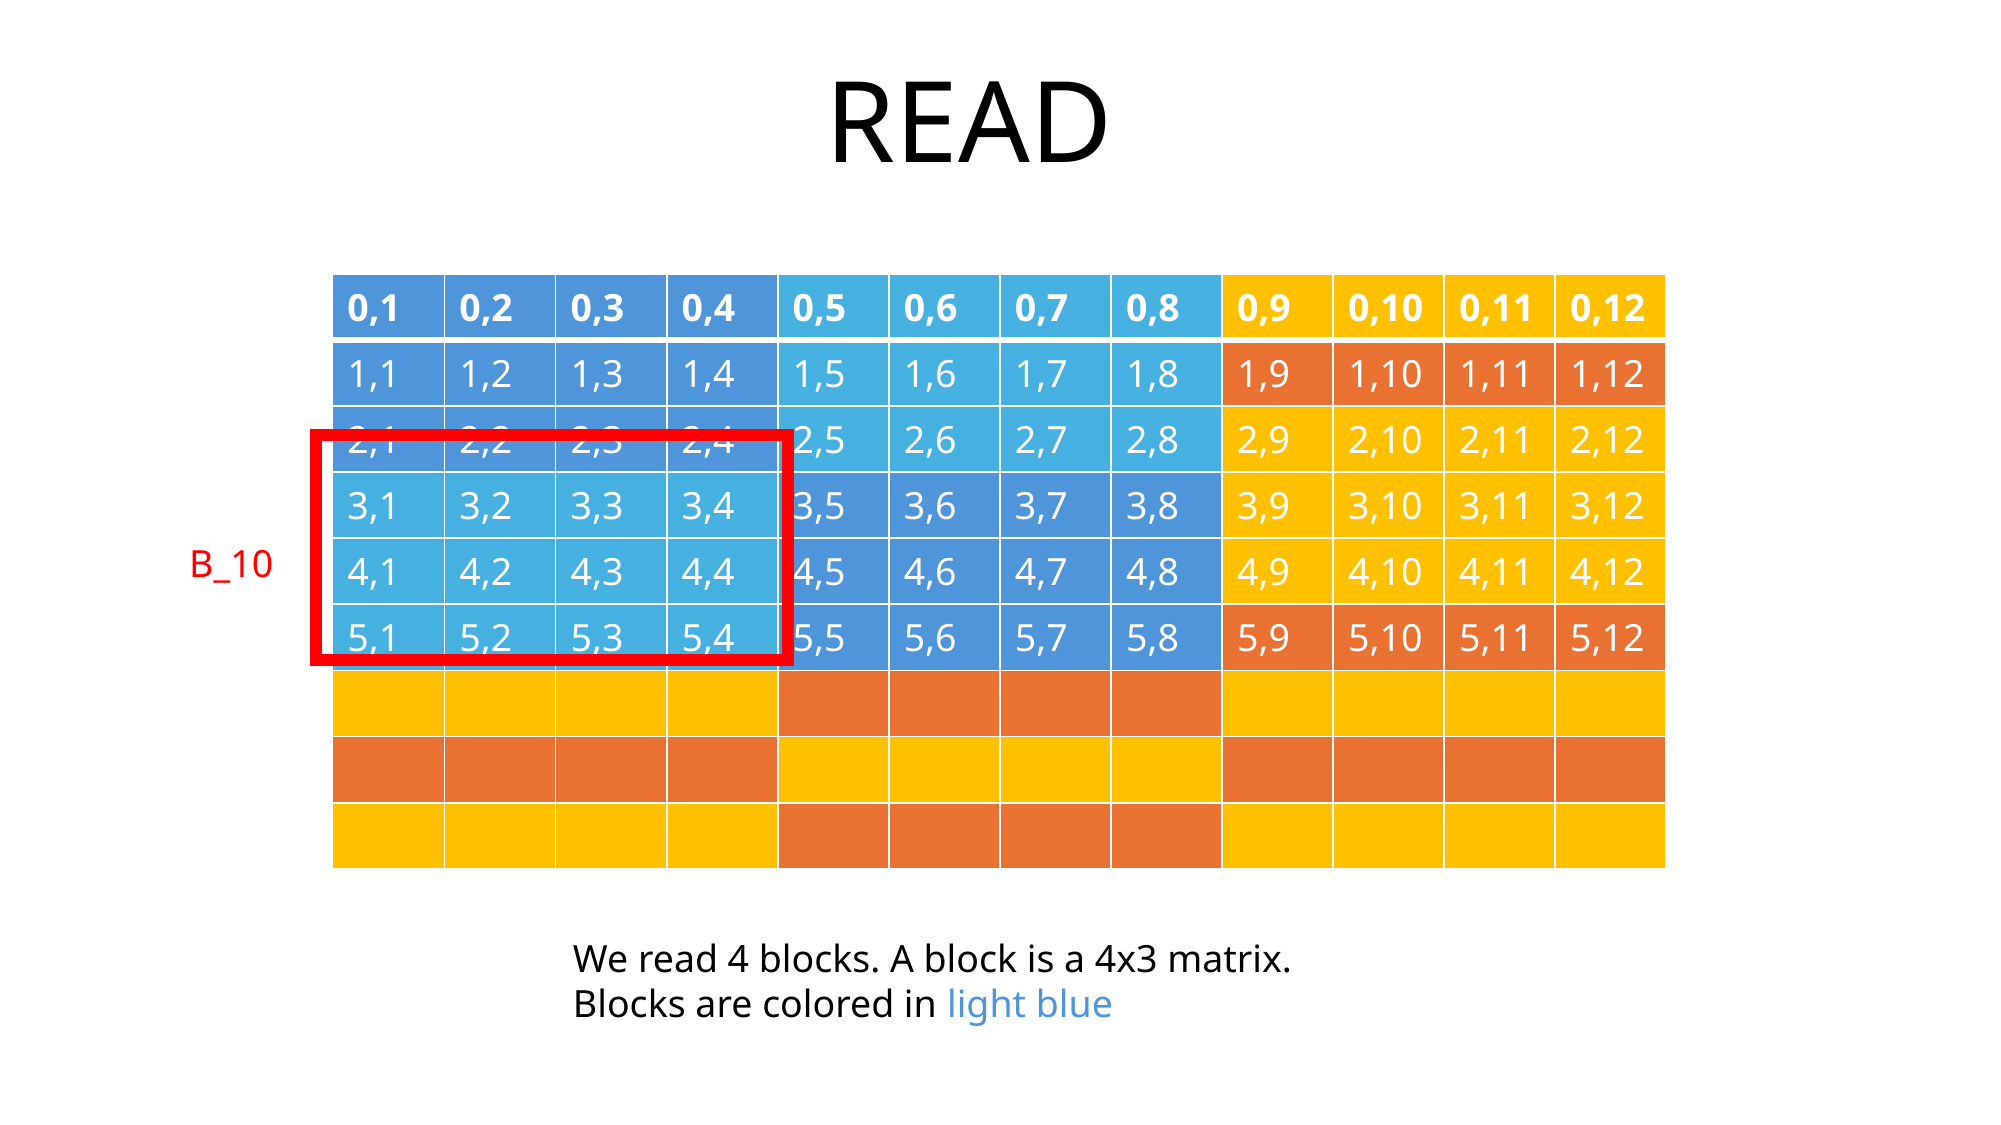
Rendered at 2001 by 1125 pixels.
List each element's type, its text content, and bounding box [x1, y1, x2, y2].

table_cell [890, 671, 999, 736]
table_cell 5,5 [779, 605, 888, 670]
table_cell 2,5 [779, 407, 888, 471]
table_cell [779, 671, 888, 736]
table_header 0,7 [1001, 275, 1110, 337]
table_cell [1556, 737, 1665, 802]
table_cell [1223, 737, 1332, 802]
table_cell 4,8 [1112, 539, 1221, 603]
table_cell 2,6 [890, 407, 999, 471]
text_box B_10 [174, 532, 289, 592]
table_cell 2,9 [1223, 407, 1332, 471]
table_cell [668, 804, 777, 868]
table_cell 2,12 [1556, 407, 1665, 471]
table_cell [333, 804, 444, 868]
table_cell 3,7 [1001, 473, 1110, 537]
table_cell 4,5 [790, 539, 888, 603]
table_cell [1556, 671, 1665, 736]
table_cell 4,11 [1445, 539, 1554, 603]
table_cell [779, 804, 888, 868]
table_header 0,2 [445, 275, 555, 337]
table_cell 1,11 [1445, 343, 1554, 405]
table_cell 5,9 [1223, 605, 1332, 670]
table_cell [890, 804, 999, 868]
table_cell [445, 804, 555, 868]
table_cell 2,1 [333, 407, 444, 434]
table_cell [1001, 737, 1110, 802]
table_cell [1445, 804, 1554, 868]
table_cell 5,2 [445, 662, 555, 670]
table_cell [1334, 671, 1443, 736]
table_cell 4,9 [1223, 539, 1332, 603]
table_cell [1334, 737, 1443, 802]
table_cell 3,5 [790, 473, 888, 537]
table_cell 5,3 [556, 662, 666, 670]
table_header 0,1 [333, 275, 444, 337]
table_cell 2,3 [556, 407, 666, 434]
table_cell [445, 737, 555, 802]
table_cell [1112, 671, 1221, 736]
table_cell 5,1 [333, 662, 444, 670]
table_cell 3,12 [1556, 473, 1665, 537]
table_cell [1223, 671, 1332, 736]
table_cell 2,11 [1445, 407, 1554, 471]
table_header 0,5 [779, 275, 888, 337]
table_cell 1,4 [668, 343, 777, 405]
table_cell [779, 737, 888, 802]
table_cell [1001, 804, 1110, 868]
table_cell 1,5 [779, 343, 888, 405]
table_cell 3,9 [1223, 473, 1332, 537]
table_cell 1,8 [1112, 343, 1221, 405]
table_cell 1,7 [1001, 343, 1110, 405]
table_header 0,6 [890, 275, 999, 337]
text_box READ [810, 42, 1128, 193]
table_cell [1223, 804, 1332, 868]
table_cell 3,11 [1445, 473, 1554, 537]
table_cell [668, 671, 777, 736]
table_header 0,8 [1112, 275, 1221, 337]
table_cell 3,8 [1112, 473, 1221, 537]
table_cell [333, 737, 444, 802]
table_cell 5,7 [1001, 605, 1110, 670]
table_cell 2,8 [1112, 407, 1221, 471]
text_box We read 4 blocks. A block is a 4x3 matrix. Blocks are colored in light blue [558, 927, 1308, 1033]
text_box [315, 434, 790, 662]
table_cell [445, 671, 555, 736]
table_header 0,3 [556, 275, 666, 337]
table_cell 4,6 [890, 539, 999, 603]
table_cell 4,12 [1556, 539, 1665, 603]
table_header 0,9 [1223, 275, 1332, 337]
table_cell 1,9 [1223, 343, 1332, 405]
table_cell 1,3 [556, 343, 666, 405]
table_header 0,4 [668, 275, 777, 337]
table_cell 5,12 [1556, 605, 1665, 670]
table_cell 3,6 [890, 473, 999, 537]
table_cell 1,12 [1556, 343, 1665, 405]
table_cell [556, 737, 666, 802]
table_cell [1445, 671, 1554, 736]
table_cell 2,10 [1334, 407, 1443, 471]
table_cell [1334, 804, 1443, 868]
table_cell 5,8 [1112, 605, 1221, 670]
table_cell 2,2 [445, 407, 555, 434]
table_cell 5,10 [1334, 605, 1443, 670]
table_header 0,11 [1445, 275, 1554, 337]
table_cell [556, 671, 666, 736]
table_cell 1,2 [445, 343, 555, 405]
table_cell 4,10 [1334, 539, 1443, 603]
table_header 0,10 [1334, 275, 1443, 337]
table_cell [1001, 671, 1110, 736]
table_cell 5,11 [1445, 605, 1554, 670]
table_cell 3,10 [1334, 473, 1443, 537]
table_header 0,12 [1556, 275, 1665, 337]
table_cell [333, 671, 444, 736]
table_cell [1112, 737, 1221, 802]
table_cell [1445, 737, 1554, 802]
table_cell 4,7 [1001, 539, 1110, 603]
table_cell 1,6 [890, 343, 999, 405]
table_cell 5,4 [668, 662, 777, 670]
table_cell [668, 737, 777, 802]
table_cell [1112, 804, 1221, 868]
table_cell 2,7 [1001, 407, 1110, 471]
table_cell 1,10 [1334, 343, 1443, 405]
table_cell [890, 737, 999, 802]
table_cell 2,4 [668, 407, 777, 434]
table_cell 5,6 [890, 605, 999, 670]
table_cell [556, 804, 666, 868]
table_cell [1556, 804, 1665, 868]
table_cell 1,1 [333, 343, 444, 405]
